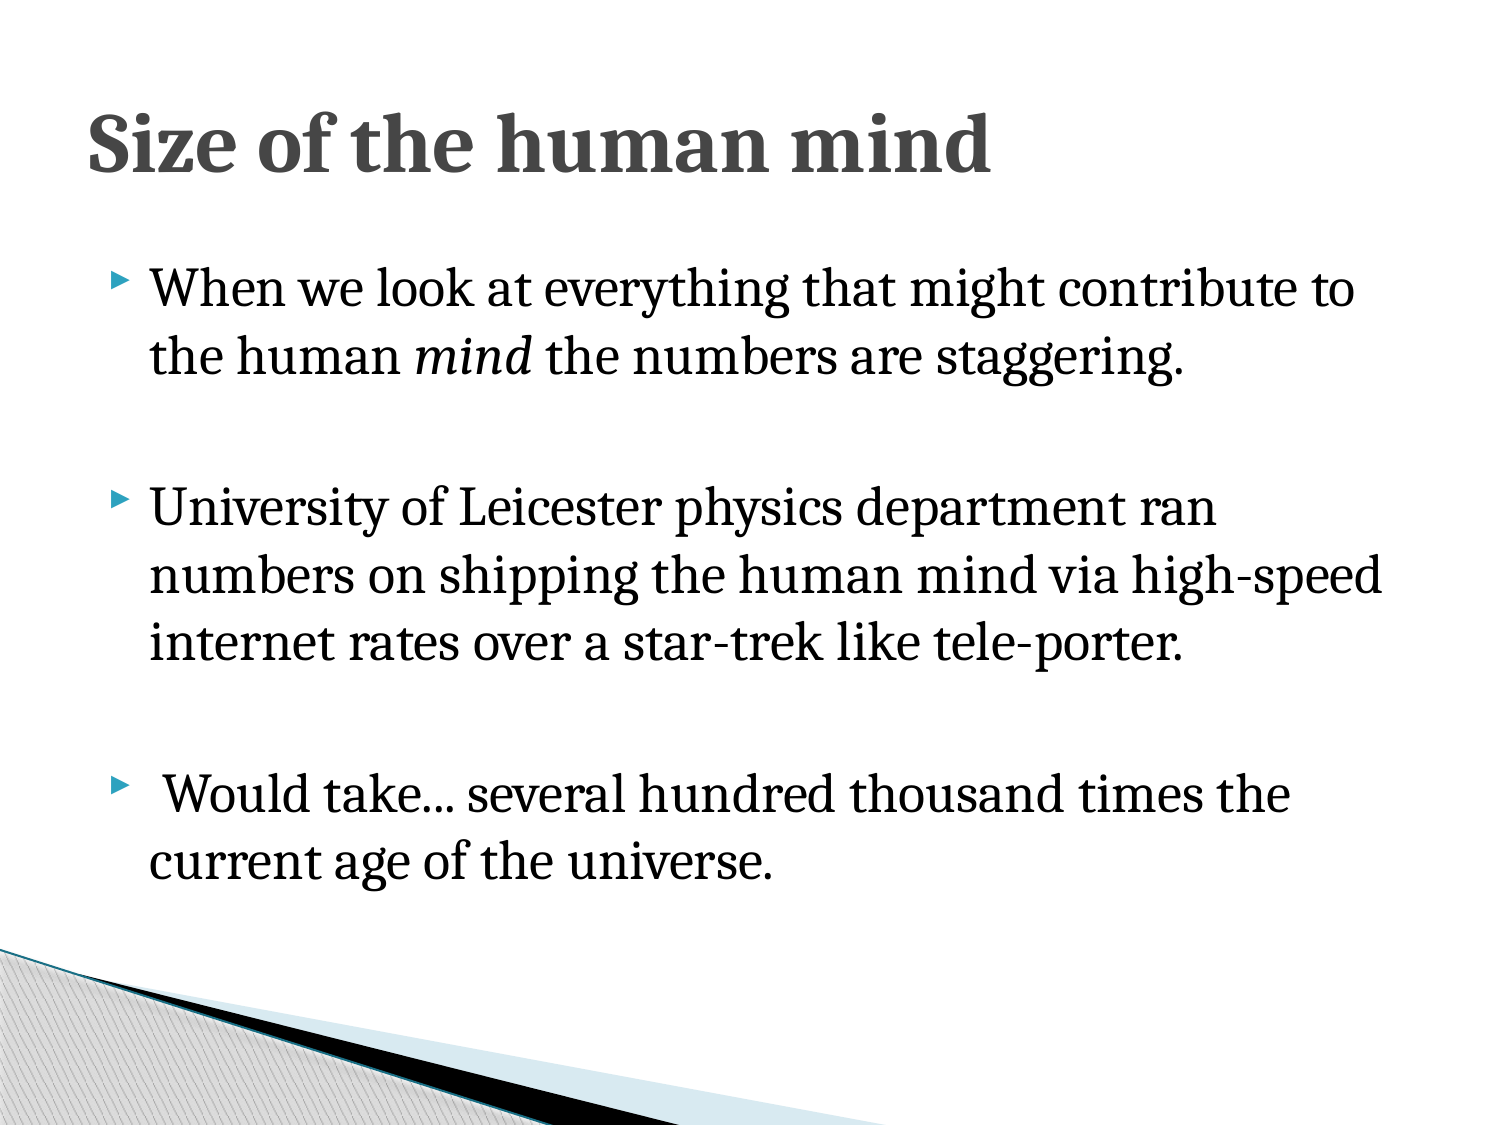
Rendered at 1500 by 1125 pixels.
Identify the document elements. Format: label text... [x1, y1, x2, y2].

list When we look at everything that might contribute to the human mind the numbers are staggering. University of Leicester physics department ran numbers on shipping the human mind via high-speed internet rates over a star-trek like tele-porter. Would take... several hundred thousand times the current age of the universe. [75, 242, 1425, 986]
title Size of the human mind [75, 45, 1425, 233]
